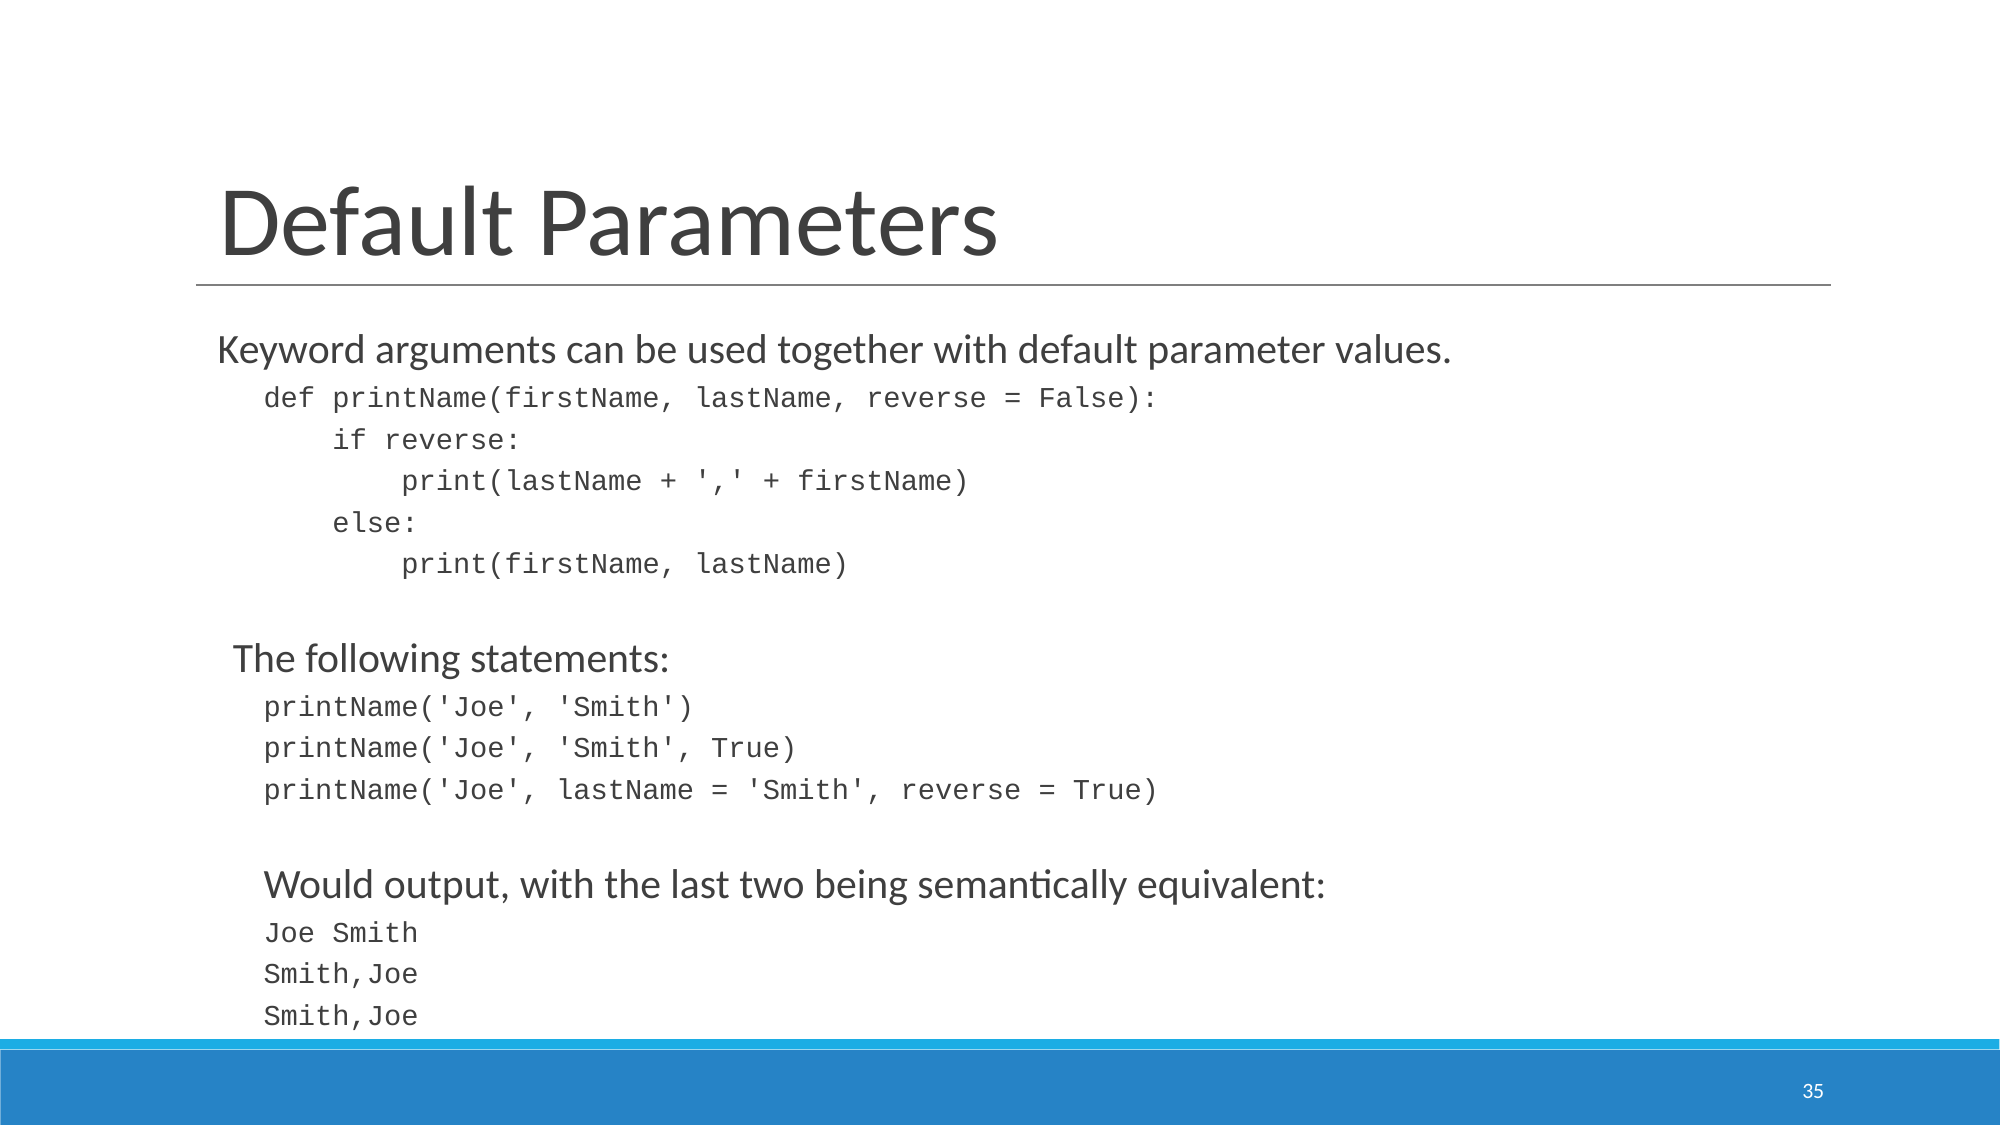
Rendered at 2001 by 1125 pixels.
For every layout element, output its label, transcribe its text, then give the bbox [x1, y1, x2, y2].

title Default Parameters [204, 66, 1615, 284]
list Keyword arguments can be used together with default parameter values. def printName(firstName, lastName, reverse = False): if reverse: print(lastName + ',' + firstName) else: print(firstName, lastName) The following statements: printName('Joe', 'Smith') printName('Joe', 'Smith', True) printName('Joe', lastName = 'Smith', reverse = True) Would output, with the last two being semantically equivalent: Joe Smith Smith,Joe Smith,Joe [204, 304, 1957, 1039]
slide_number ‹#› [1624, 1059, 1840, 1120]
